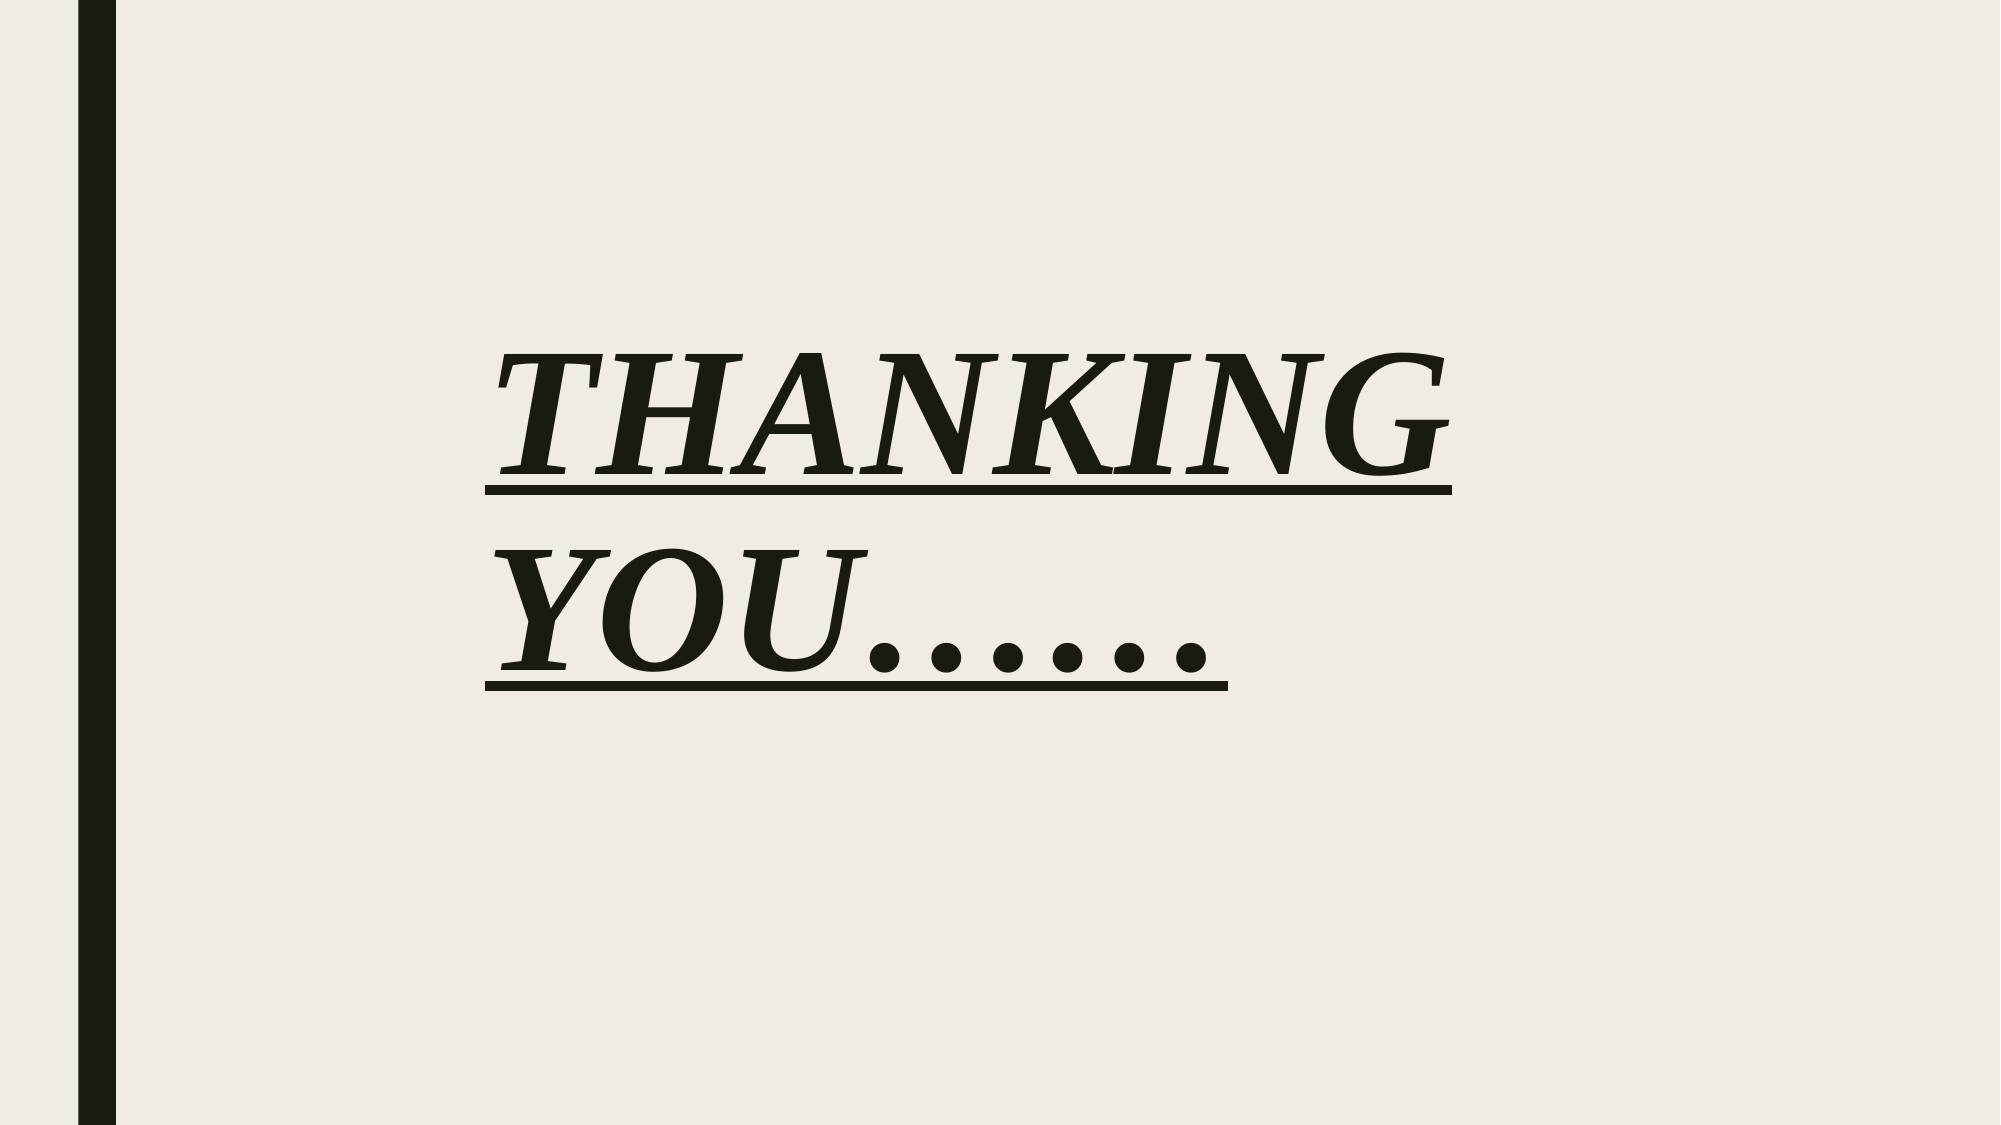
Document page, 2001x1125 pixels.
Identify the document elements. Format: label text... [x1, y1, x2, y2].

title THANKING YOU…… [470, 310, 2000, 990]
